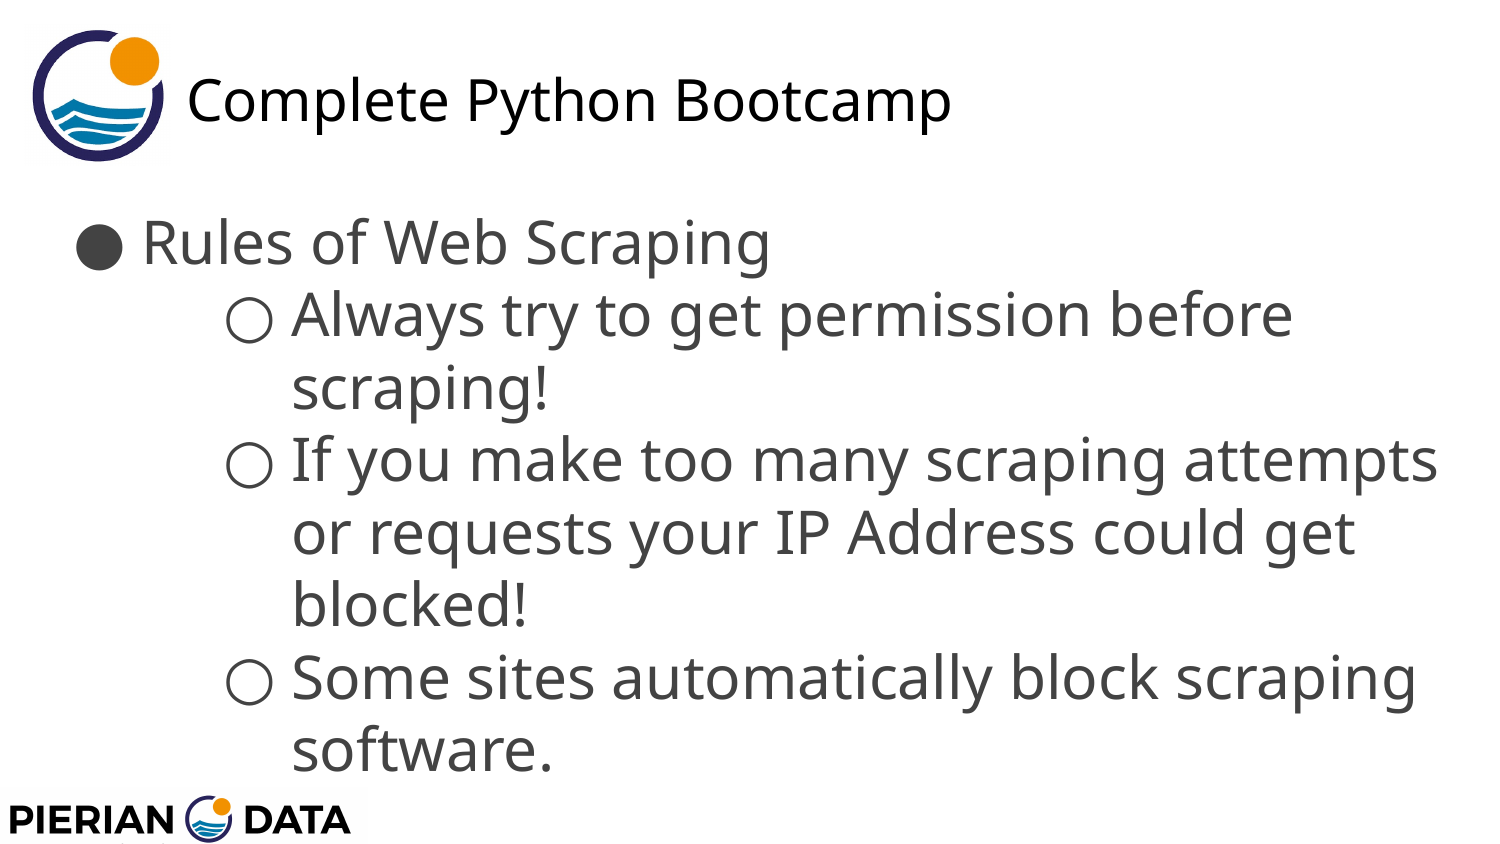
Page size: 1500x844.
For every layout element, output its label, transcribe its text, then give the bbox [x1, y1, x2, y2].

picture [24, 24, 172, 167]
picture [0, 787, 368, 844]
title Complete Python Bootcamp [176, 48, 1449, 143]
list Rules of Web Scraping Always try to get permission before scraping! If you make too many scraping attempts or requests your IP Address could get blocked! Some sites automatically block scraping software. [51, 189, 1476, 750]
